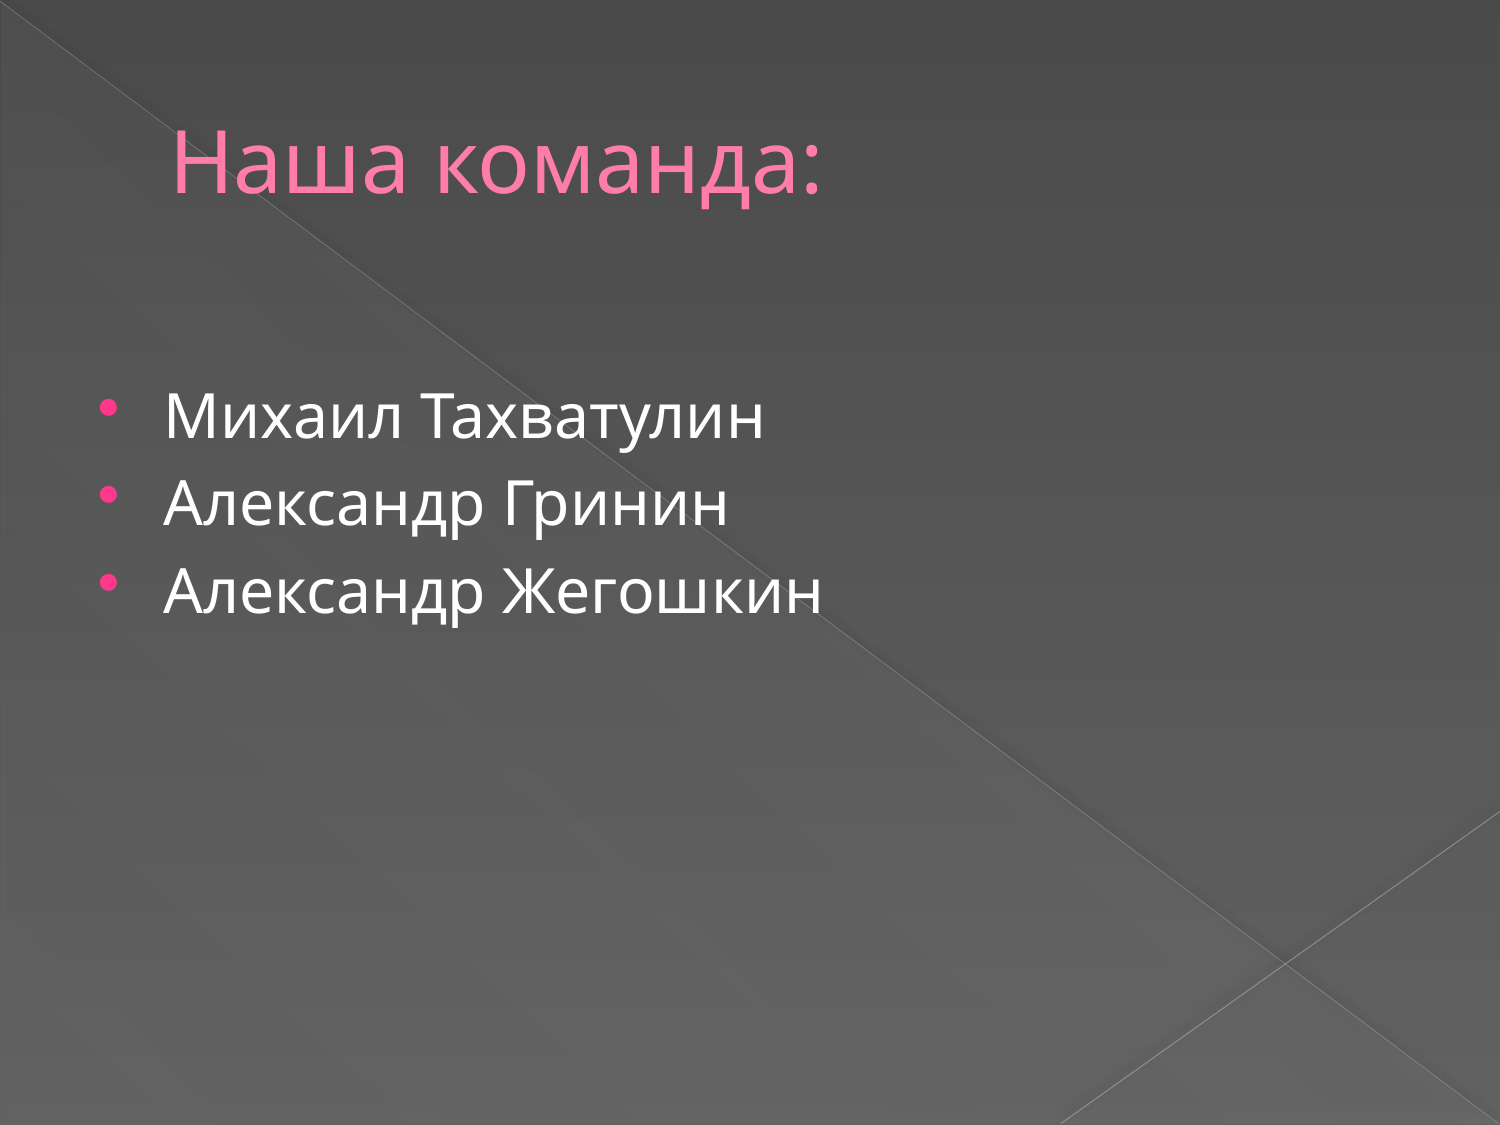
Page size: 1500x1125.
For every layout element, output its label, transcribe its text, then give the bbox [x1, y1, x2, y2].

title Наша команда: [75, 43, 1425, 274]
list Михаил Тахватулин Александр Гринин Александр Жегошкин [75, 368, 975, 658]
